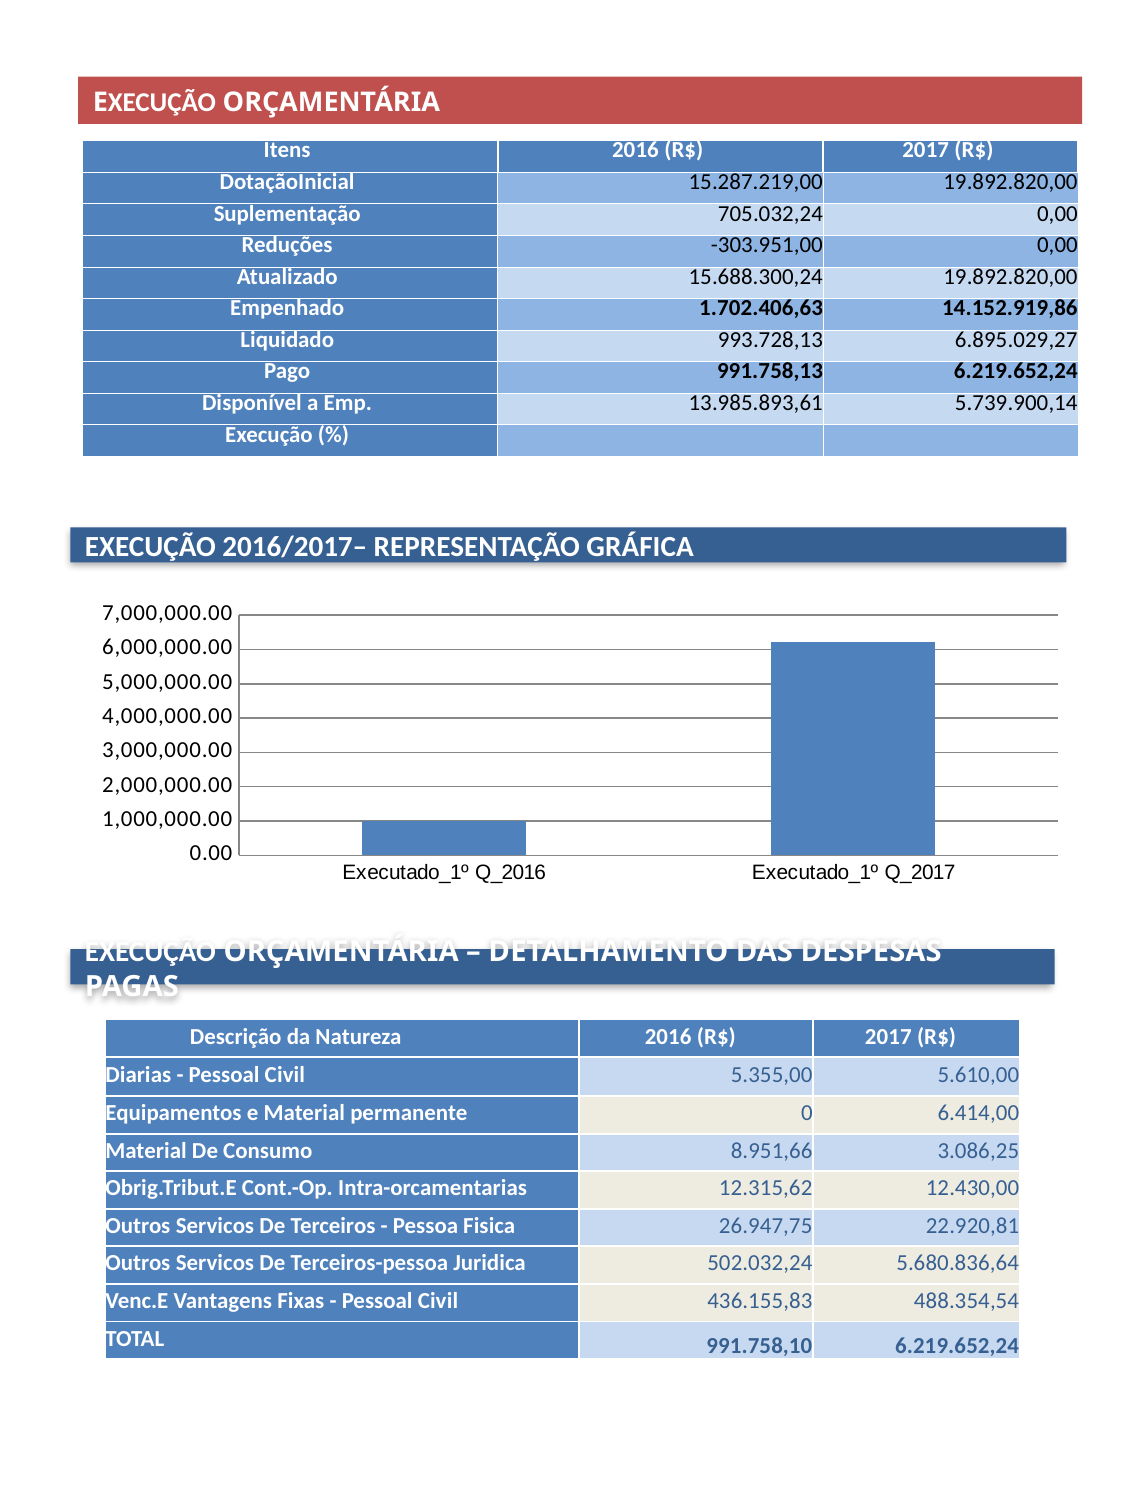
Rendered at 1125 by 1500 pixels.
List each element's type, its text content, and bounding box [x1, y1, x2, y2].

table_cell 991.758,10 [580, 1322, 812, 1358]
table_cell Outros Servicos De Terceiros - Pessoa Fisica [106, 1210, 578, 1245]
table_cell 6.414,00 [814, 1097, 1019, 1133]
table_cell 6.219.652,24 [814, 1322, 1019, 1358]
table_header Descrição da Natureza [106, 1020, 578, 1056]
text_box EXECUÇÃO ORÇAMENTÁRIA [76, 75, 1084, 126]
table_cell Pago [83, 362, 497, 393]
table_cell Disponível a Emp. [83, 394, 497, 424]
table_cell Diarias - Pessoal Civil [106, 1058, 578, 1095]
table_cell 0,00 [824, 236, 1078, 267]
text_box [0, 58, 1125, 134]
table_cell Equipamentos e Material permanente [106, 1097, 578, 1133]
text_box EXECUÇÃO ORÇAMENTÁRIA – DETALHAMENTO DAS DESPESAS PAGAS [68, 947, 1057, 986]
table_cell 436.155,83 [580, 1285, 812, 1321]
table_cell Atualizado [83, 268, 497, 298]
table_cell 5.610,00 [814, 1058, 1019, 1095]
table_header 2016 (R$) [580, 1020, 812, 1056]
table_cell Empenhado [83, 299, 497, 330]
table_cell 5.680.836,64 [814, 1247, 1019, 1283]
table_cell 22.920,81 [814, 1210, 1019, 1245]
chart [81, 597, 1079, 891]
table_cell Obrig.Tribut.E Cont.-Op. Intra-orcamentarias [106, 1172, 578, 1208]
table_cell [824, 425, 1078, 456]
table_cell 5.355,00 [580, 1058, 812, 1095]
table_cell 12.315,62 [580, 1172, 812, 1208]
table_header 2016 (R$) [499, 141, 822, 172]
table_cell 13.985.893,61 [498, 394, 823, 424]
table_cell TOTAL [106, 1322, 578, 1358]
table_cell 5.739.900,14 [824, 394, 1078, 424]
table_cell 991.758,13 [498, 362, 823, 393]
table_header 2017 (R$) [814, 1020, 1019, 1056]
table_cell Venc.E Vantagens Fixas - Pessoal Civil [106, 1285, 578, 1321]
table_cell 993.728,13 [498, 331, 823, 361]
text_box EXECUÇÃO 2016/2017– REPRESENTAÇÃO GRÁFICA [68, 525, 1068, 565]
table_cell 6.219.652,24 [824, 362, 1078, 393]
table_cell [498, 425, 823, 456]
table_cell 1.702.406,63 [498, 299, 823, 330]
table_cell 0,00 [824, 204, 1078, 235]
table_cell 26.947,75 [580, 1210, 812, 1245]
table_cell Execução (%) [83, 425, 497, 456]
table_cell 12.430,00 [814, 1172, 1019, 1208]
table_cell 705.032,24 [498, 204, 823, 235]
table_cell Liquidado [83, 331, 497, 361]
table_cell Outros Servicos De Terceiros-pessoa Juridica [106, 1247, 578, 1283]
table_cell 8.951,66 [580, 1135, 812, 1170]
table_cell 19.892.820,00 [824, 268, 1078, 298]
table_cell DotaçãoInicial [83, 173, 497, 203]
table_cell 488.354,54 [814, 1285, 1019, 1321]
table_cell 14.152.919,86 [824, 299, 1078, 330]
table_cell Reduções [83, 236, 497, 267]
table_cell 502.032,24 [580, 1247, 812, 1283]
table_cell 15.287.219,00 [498, 173, 823, 203]
table_cell Suplementação [83, 204, 497, 235]
table_cell 6.895.029,27 [824, 331, 1078, 361]
table_cell 0 [580, 1097, 812, 1133]
table_cell 15.688.300,24 [498, 268, 823, 298]
table_cell 19.892.820,00 [824, 173, 1078, 203]
table_cell 3.086,25 [814, 1135, 1019, 1170]
table_cell Material De Consumo [106, 1135, 578, 1170]
table_header 2017 (R$) [824, 141, 1077, 172]
table_cell -303.951,00 [498, 236, 823, 267]
table_header Itens [83, 141, 497, 172]
